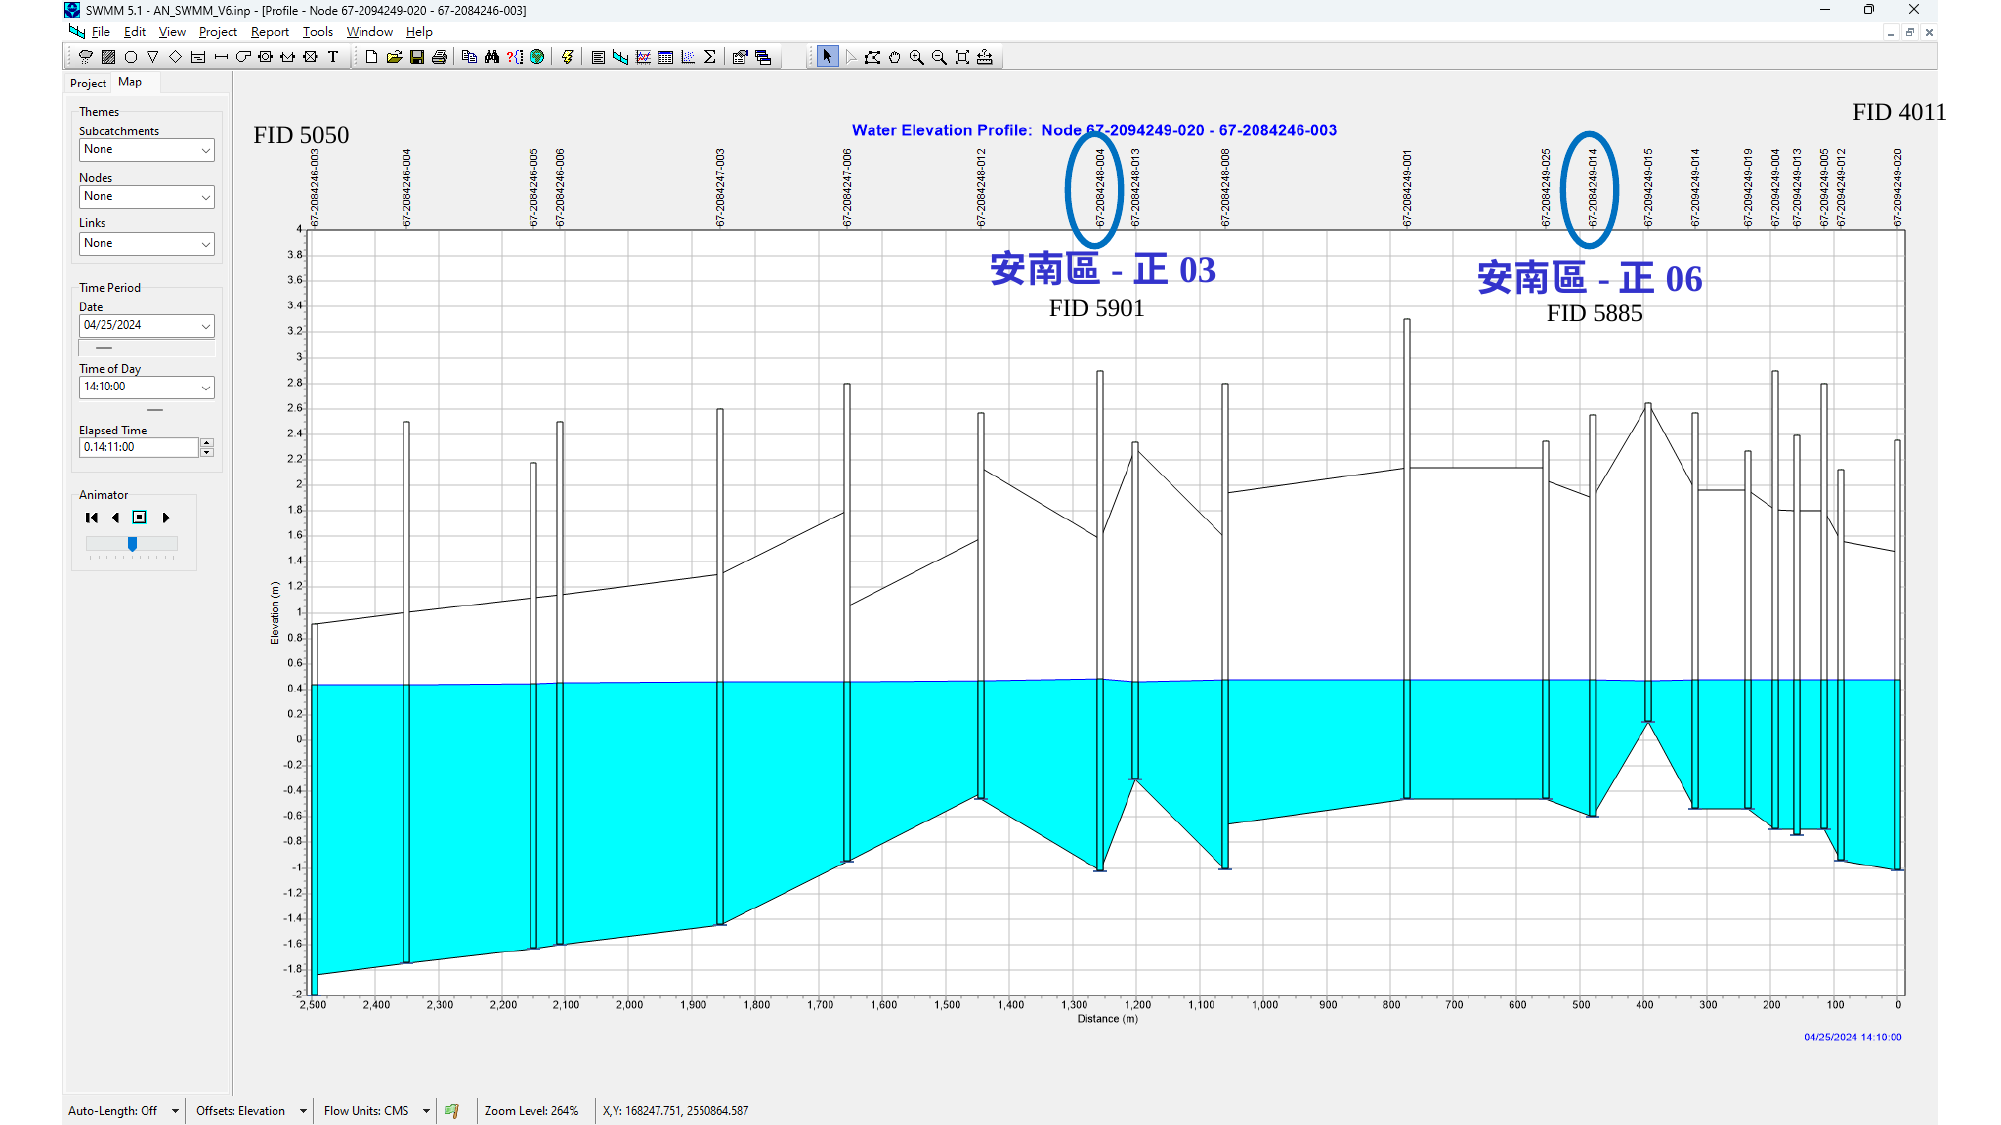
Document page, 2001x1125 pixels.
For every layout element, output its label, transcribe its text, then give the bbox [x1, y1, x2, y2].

picture [62, 0, 1938, 1125]
text_box FID 4011 [1938, 88, 1963, 133]
